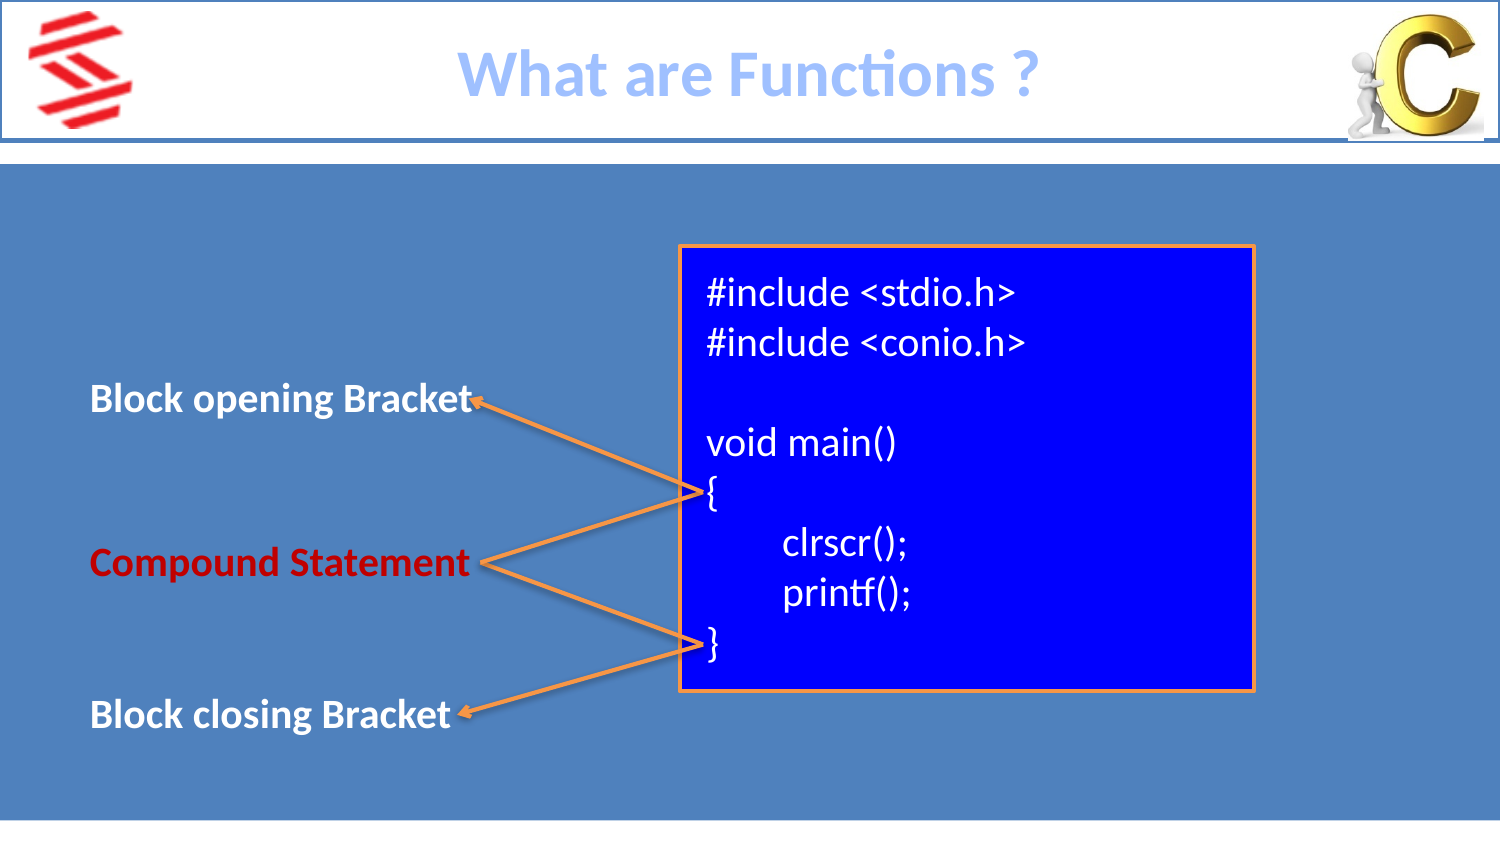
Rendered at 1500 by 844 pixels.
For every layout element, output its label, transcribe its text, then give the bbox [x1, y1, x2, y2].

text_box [456, 644, 704, 716]
text_box Block closing Bracket [0, 679, 668, 745]
text_box #include <stdio.h> #include <conio.h> void main() { clrscr(); printf(); } [691, 257, 1067, 673]
text_box Compound Statement [0, 527, 475, 593]
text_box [468, 398, 704, 493]
text_box Block opening Bracket [0, 363, 668, 429]
title What are Functions ? [0, 0, 1500, 143]
text_box [0, 162, 1500, 822]
picture [1348, 11, 1484, 141]
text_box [480, 500, 704, 563]
text_box [678, 244, 1256, 693]
picture [23, 11, 141, 130]
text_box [480, 570, 704, 643]
